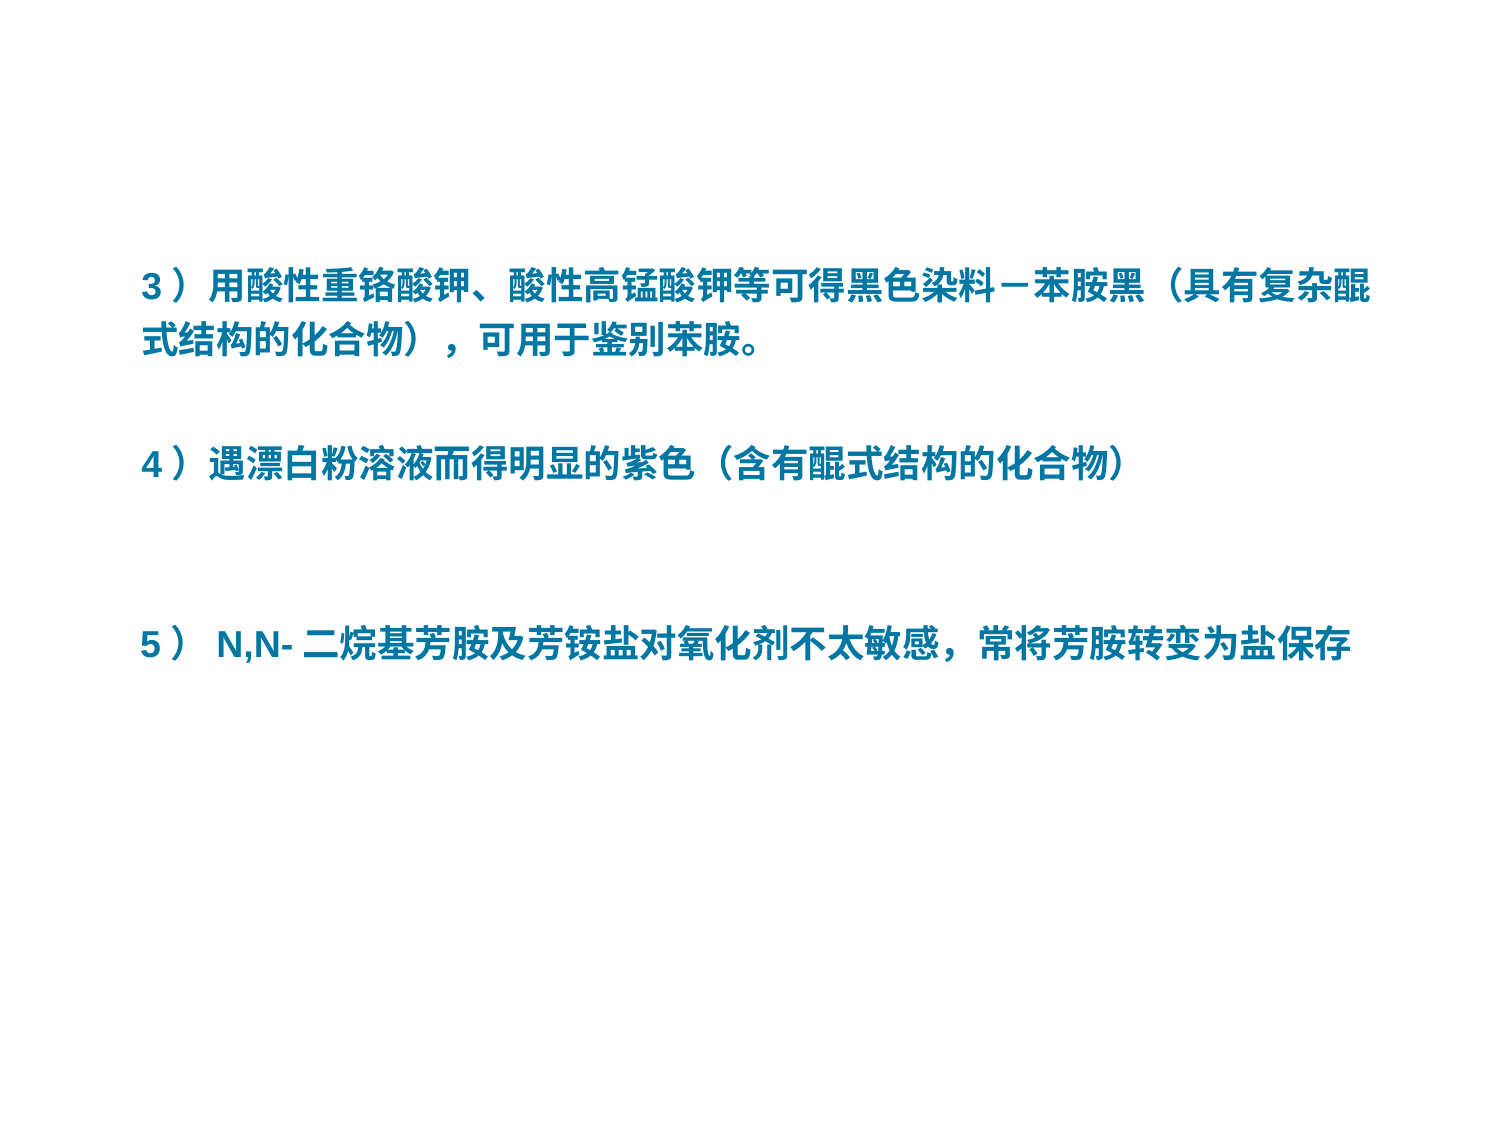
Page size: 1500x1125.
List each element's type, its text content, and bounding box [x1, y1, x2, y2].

text_box 5）N,N-二烷基芳胺及芳铵盐对氧化剂不太敏感，常将芳胺转变为盐保存 [125, 612, 1376, 673]
text_box 3）用酸性重铬酸钾、酸性高锰酸钾等可得黑色染料－苯胺黑（具有复杂醌式结构的化合物），可用于鉴别苯胺。 [126, 245, 1388, 369]
text_box 4）遇漂白粉溶液而得明显的紫色（含有醌式结构的化合物） [126, 432, 1298, 493]
